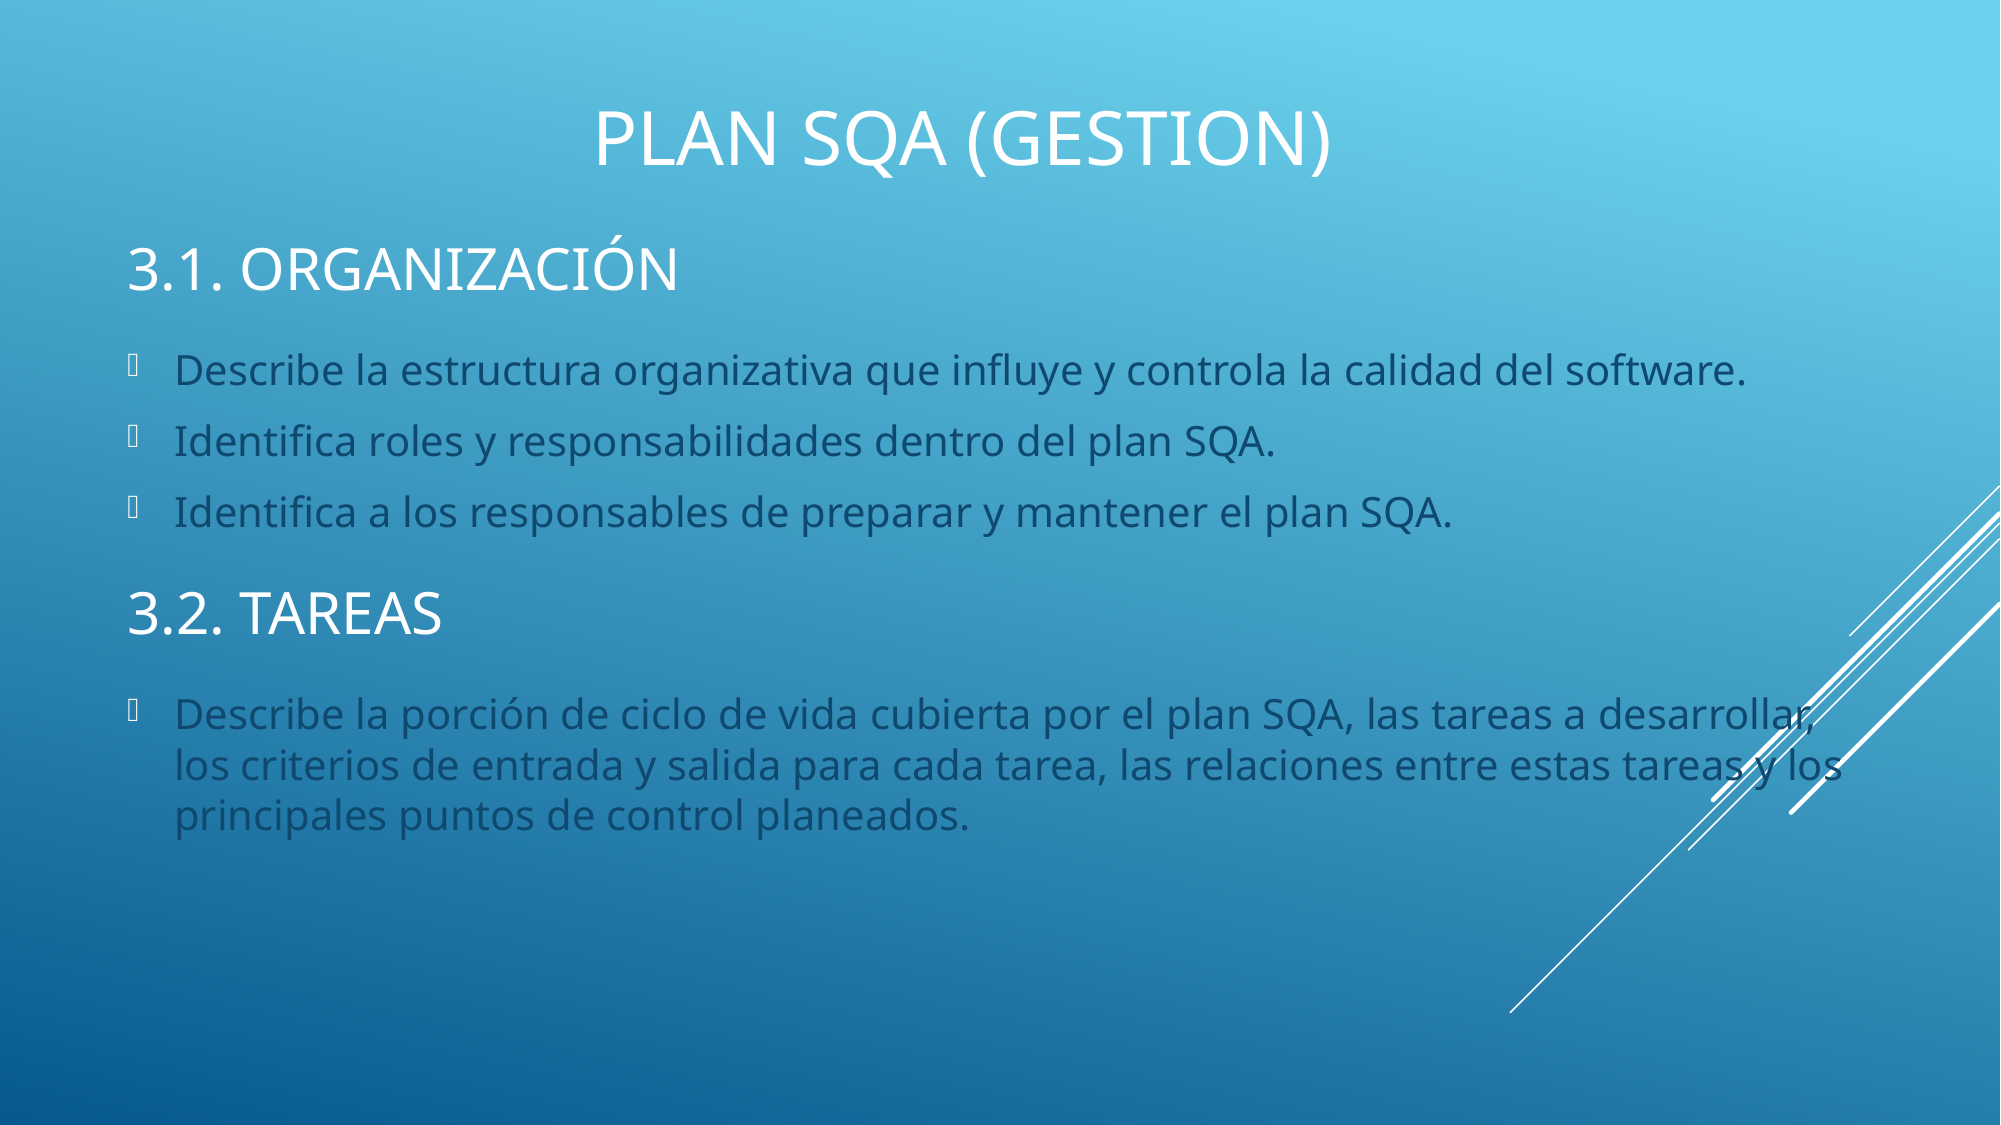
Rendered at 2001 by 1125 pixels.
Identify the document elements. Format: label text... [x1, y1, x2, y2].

title Plan sqa (GESTION) [112, 49, 1813, 223]
text_box 3.1. organización [112, 204, 1483, 329]
list Describe la estructura organizativa que influye y controla la calidad del software. Identifica roles y responsabilidades dentro del plan SQA. Identifica a los responsables de preparar y mantener el plan SQA. [112, 336, 1873, 605]
text_box Describe la porción de ciclo de vida cubierta por el plan SQA, las tareas a desarrollar, los criterios de entrada y salida para cada tarea, las relaciones entre estas tareas y los principales puntos de control planeados. [112, 680, 1873, 949]
text_box 3.2. tareas [112, 549, 1483, 674]
